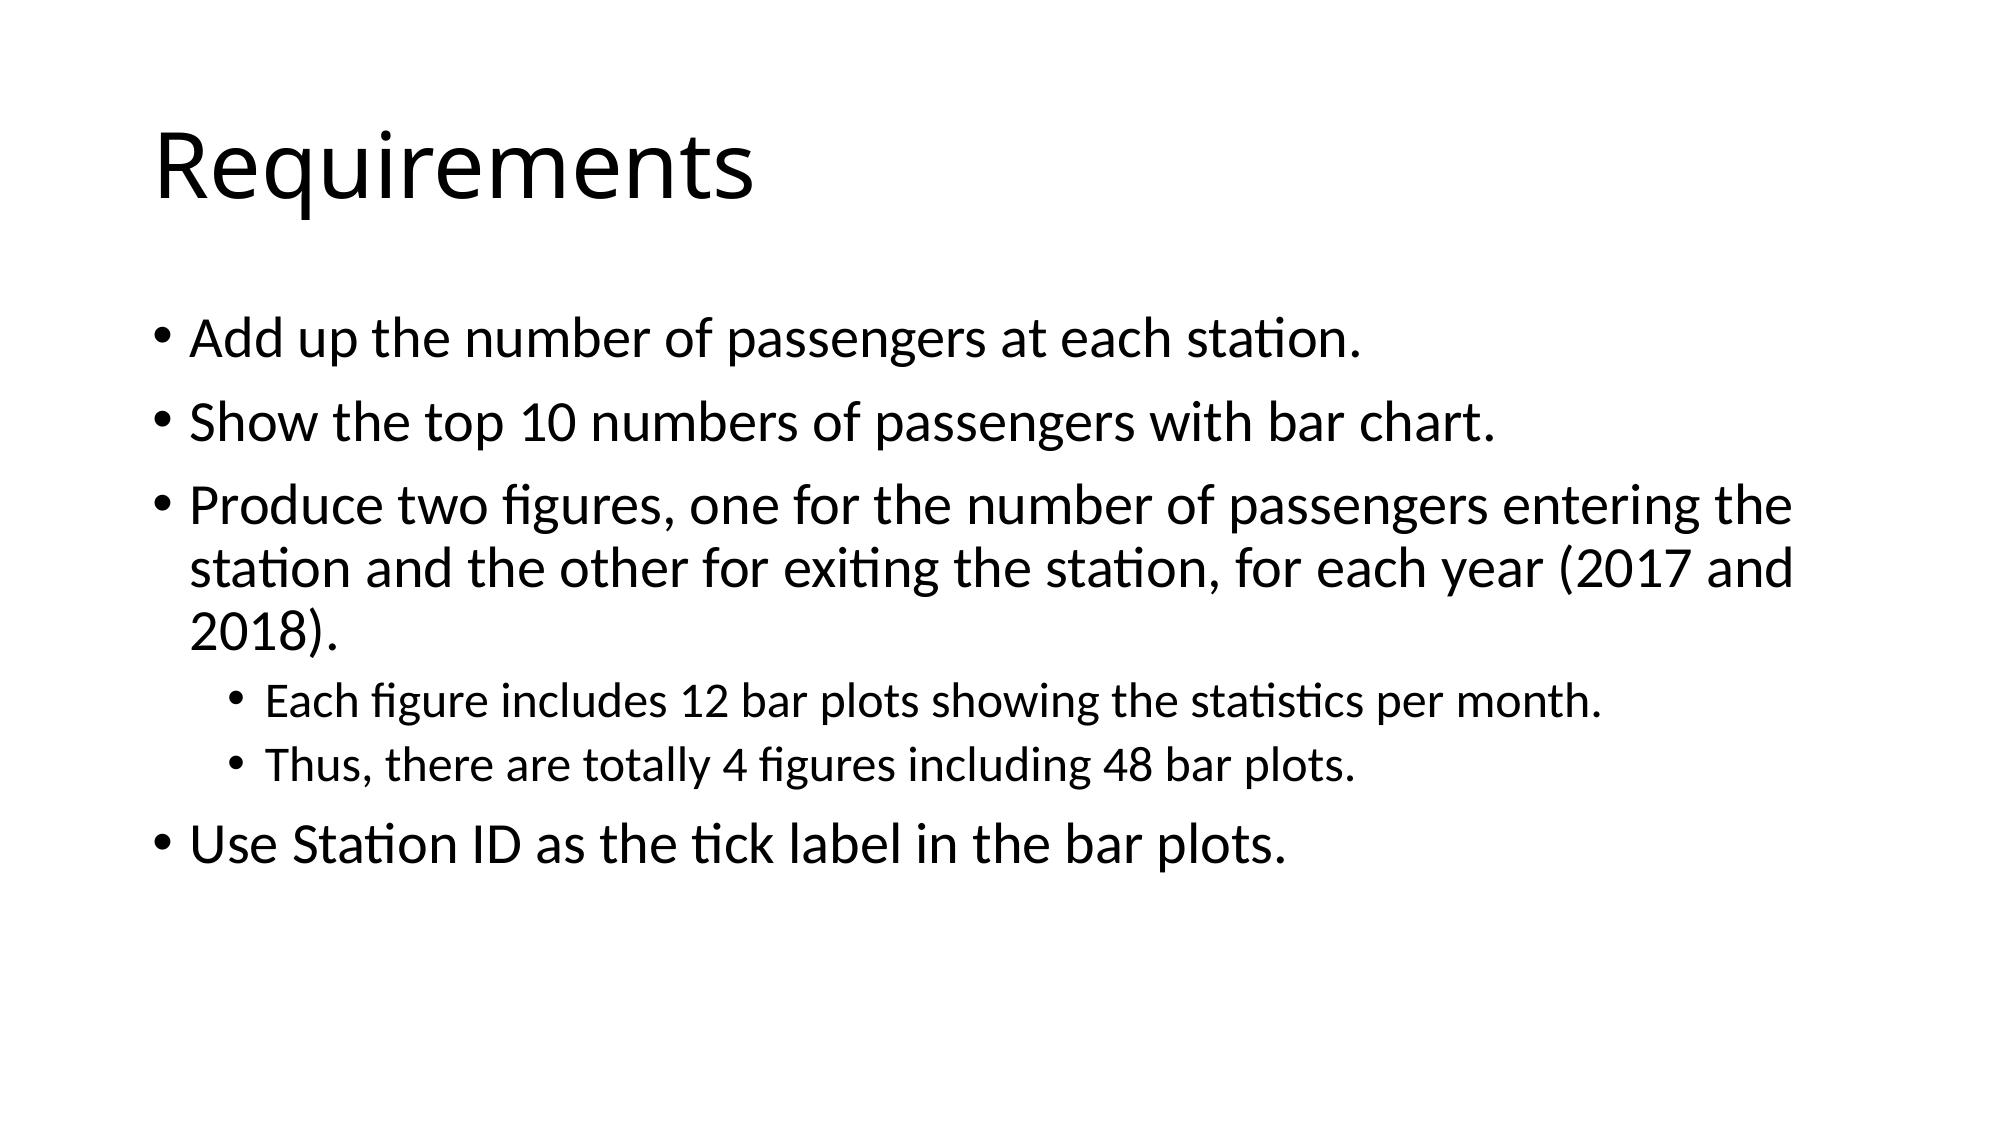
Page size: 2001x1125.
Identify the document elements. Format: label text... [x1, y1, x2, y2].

title Requirements [137, 59, 1863, 278]
list Add up the number of passengers at each station. Show the top 10 numbers of passengers with bar chart. Produce two figures, one for the number of passengers entering the station and the other for exiting the station, for each year (2017 and 2018). Each figure includes 12 bar plots showing the statistics per month. Thus, there are totally 4 figures including 48 bar plots. Use Station ID as the tick label in the bar plots. [137, 299, 1863, 1014]
